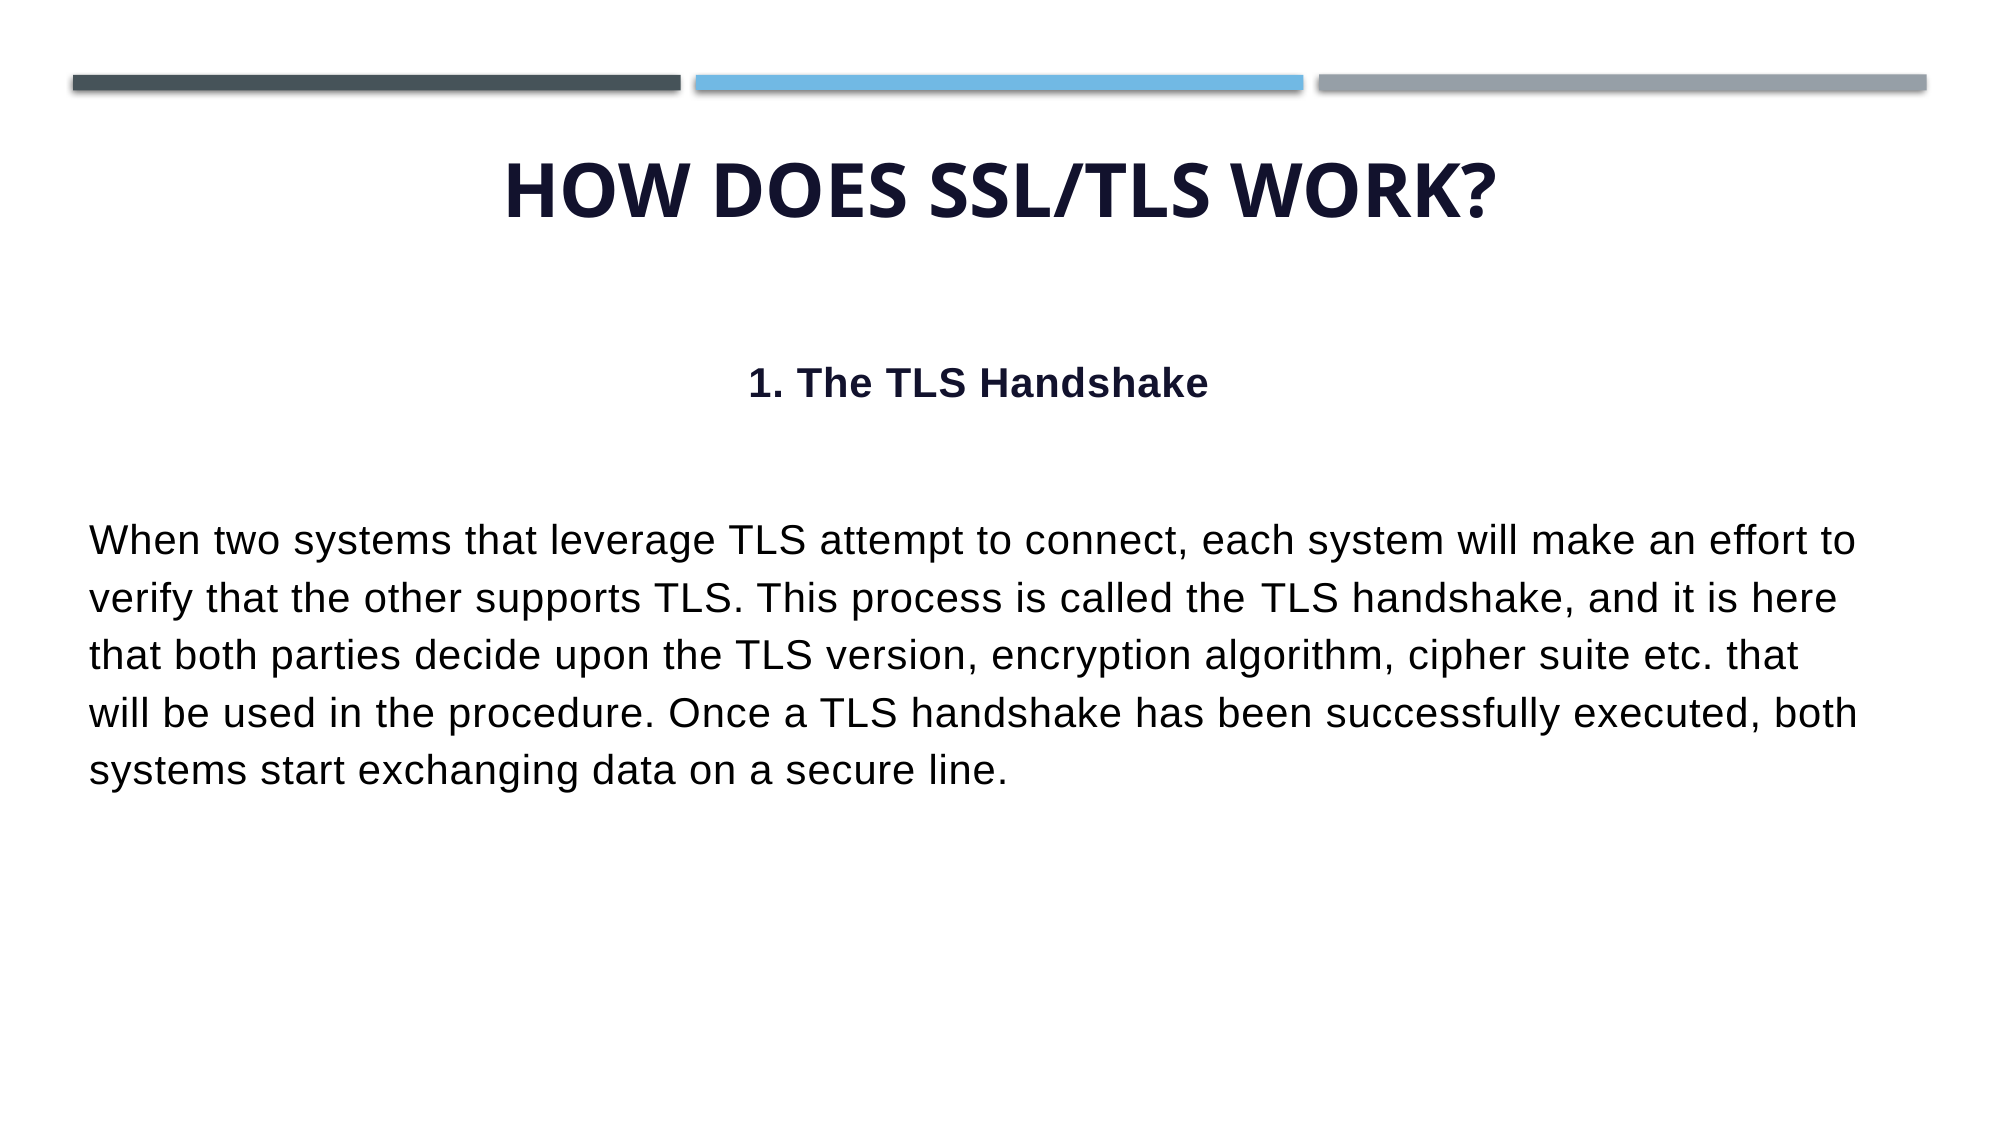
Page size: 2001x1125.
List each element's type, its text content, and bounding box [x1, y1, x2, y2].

title How does SSL/TLS work? [95, 115, 1905, 311]
list 1. The TLS Handshake When two systems that leverage TLS attempt to connect, each system will make an effort to verify that the other supports TLS. This process is called the TLS handshake, and it is here that both parties decide upon the TLS version, encryption algorithm, cipher suite etc. that will be used in the procedure. Once a TLS handshake has been successfully executed, both systems start exchanging data on a secure line. [74, 310, 1884, 907]
